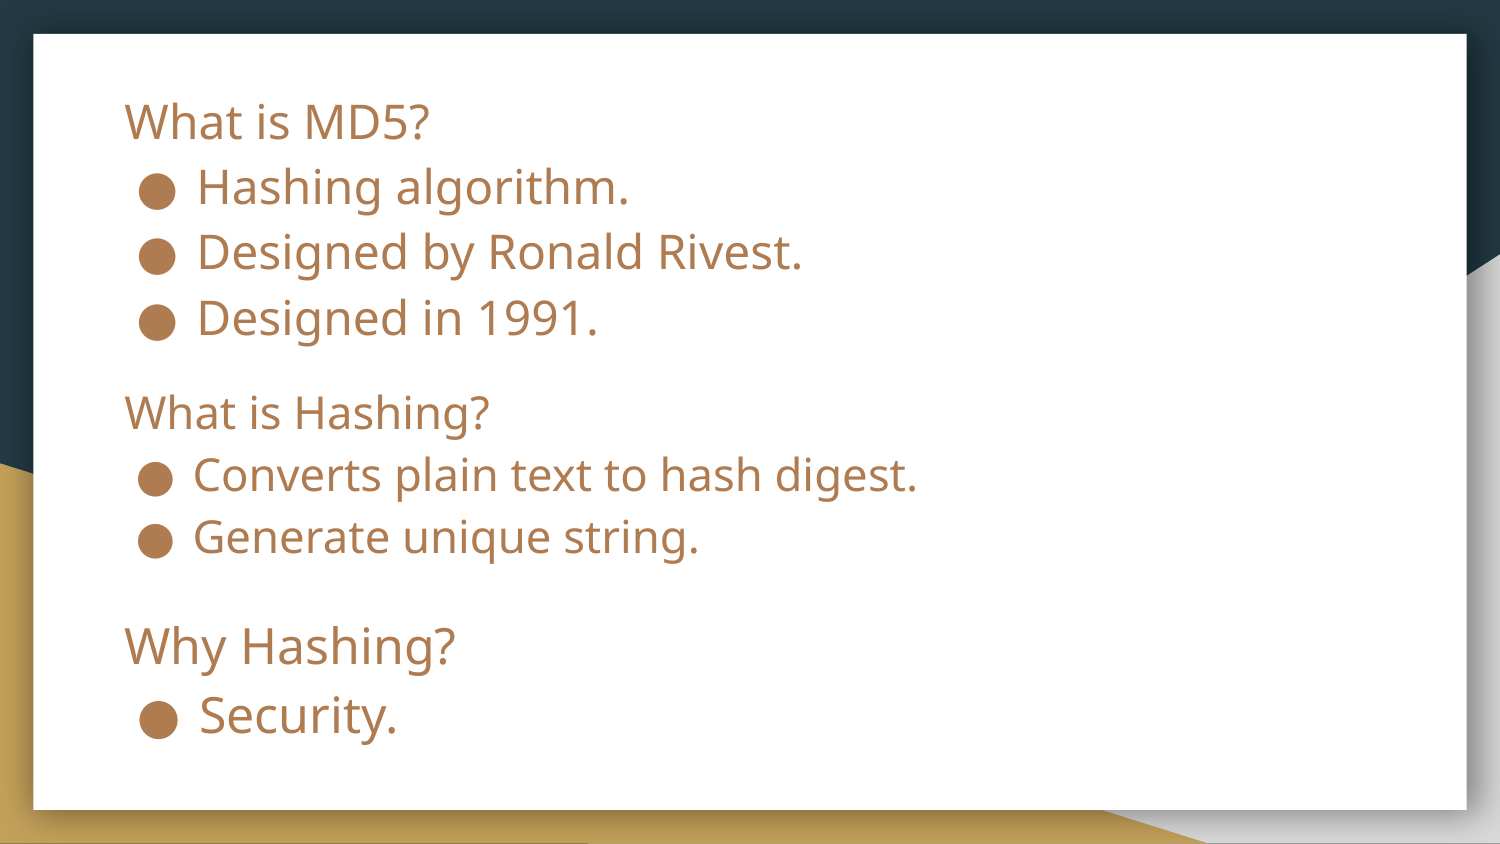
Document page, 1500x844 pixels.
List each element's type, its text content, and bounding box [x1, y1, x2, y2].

title Why Hashing? Security. [109, 596, 1341, 795]
title What is Hashing? Converts plain text to hash digest. Generate unique string. [109, 365, 1341, 584]
title What is MD5? Hashing algorithm. Designed by Ronald Rivest. Designed in 1991. [109, 73, 1341, 365]
